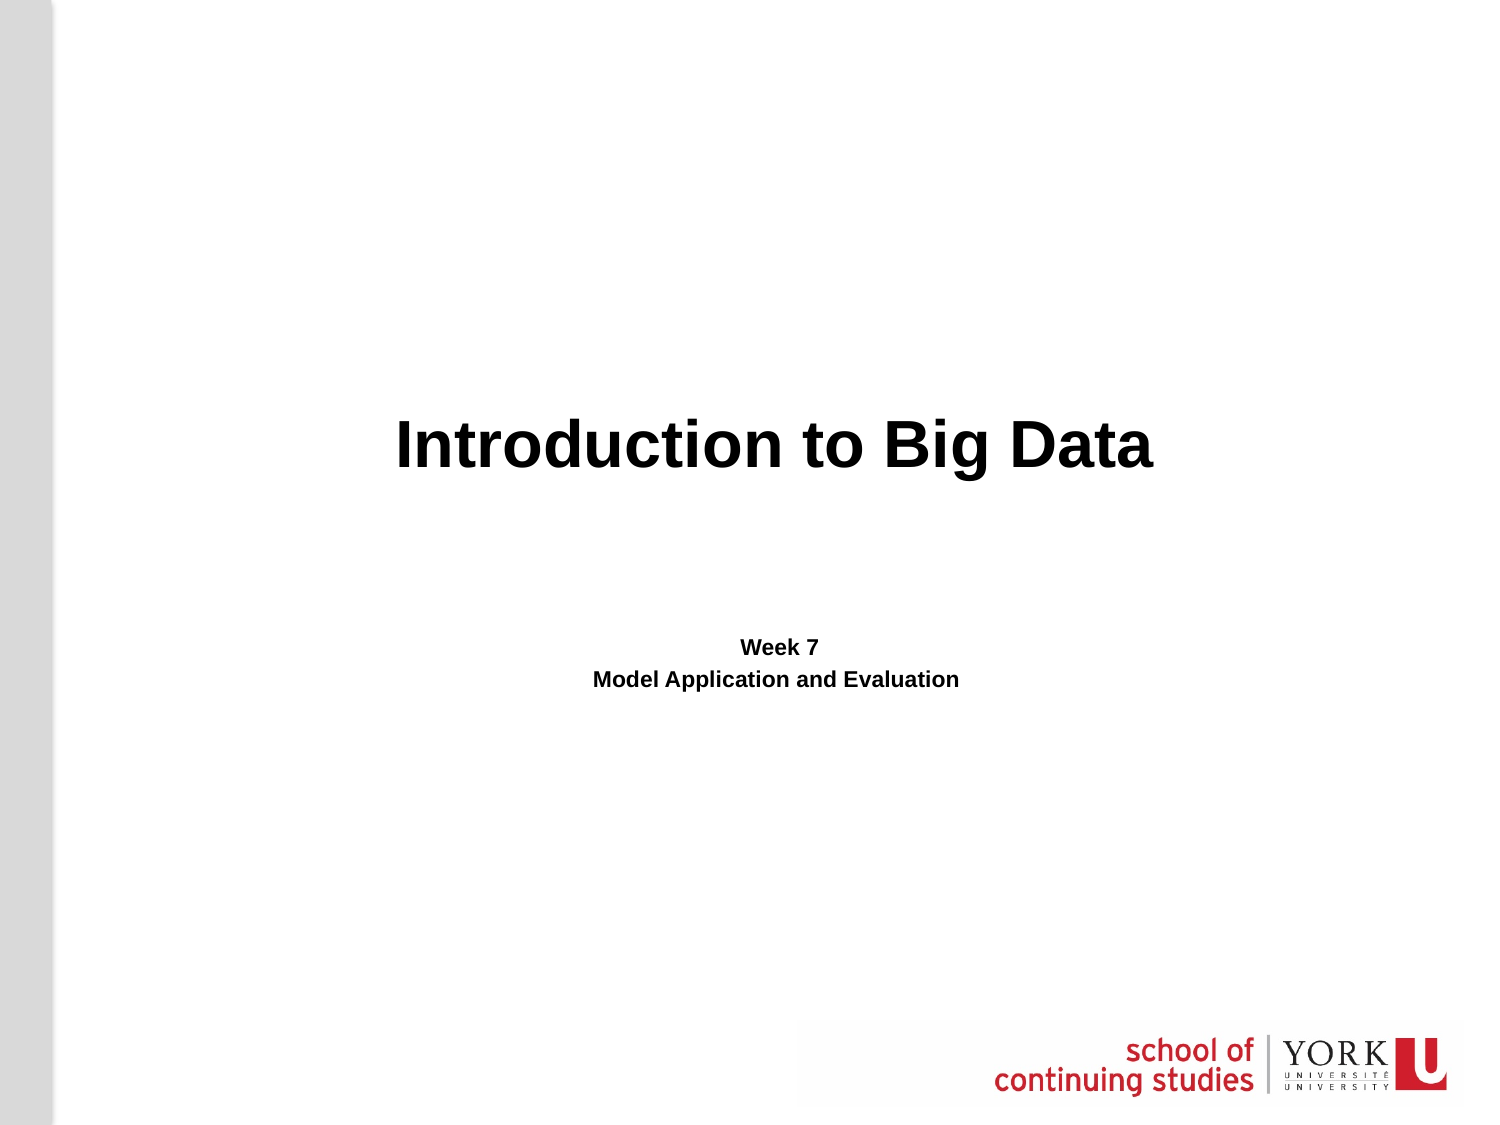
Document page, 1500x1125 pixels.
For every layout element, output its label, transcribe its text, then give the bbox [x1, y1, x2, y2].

picture [797, 1020, 1464, 1107]
title Introduction to Big Data [87, 350, 1463, 613]
subtitle Week 7 Model Application and Evaluation [87, 624, 1466, 700]
